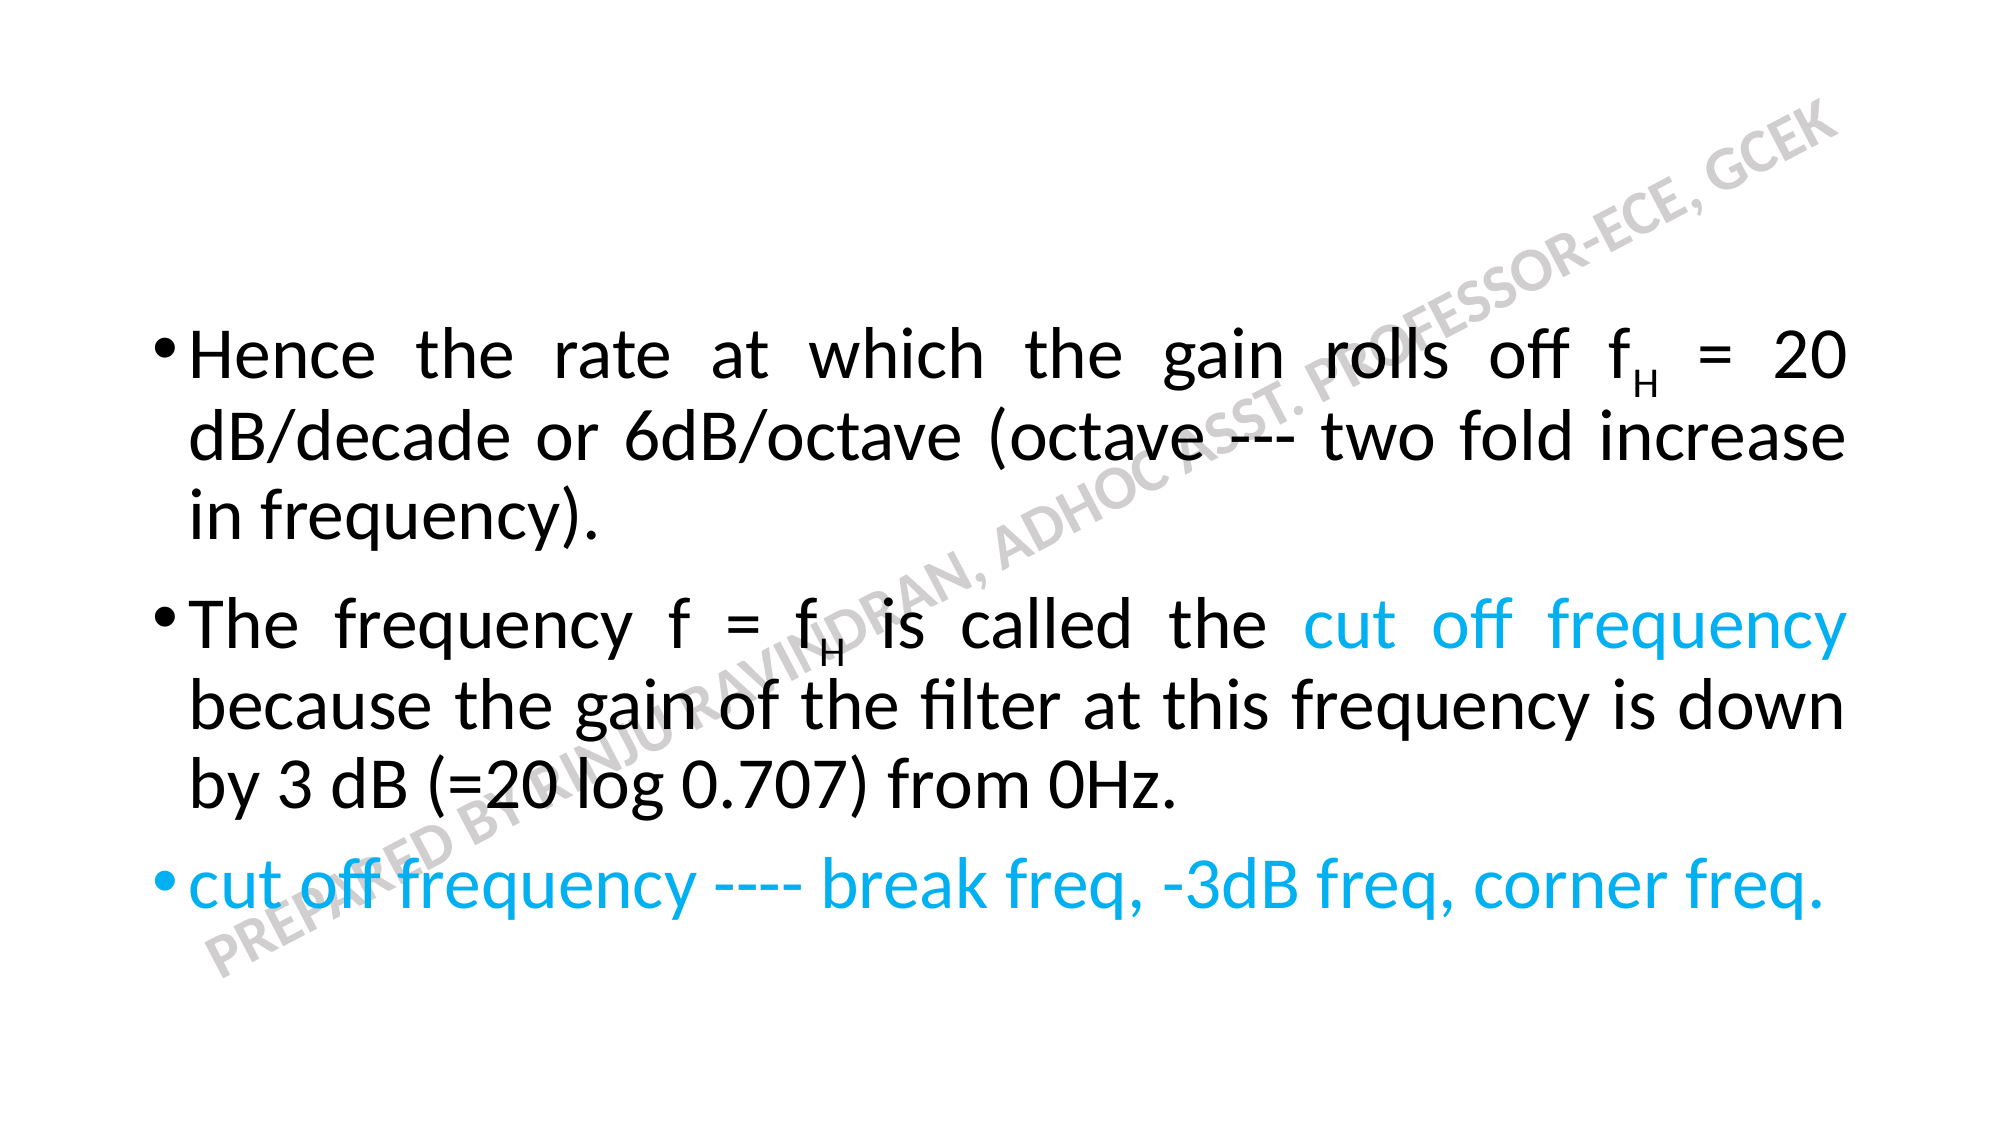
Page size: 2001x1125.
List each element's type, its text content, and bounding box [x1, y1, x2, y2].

list Hence the rate at which the gain rolls off fH = 20 dB/decade or 6dB/octave (octave --- two fold increase in frequency). The frequency f = fH is called the cut off frequency because the gain of the filter at this frequency is down by 3 dB (=20 log 0.707) from 0Hz. cut off frequency ---- break freq, -3dB freq, corner freq. [137, 299, 1863, 1014]
